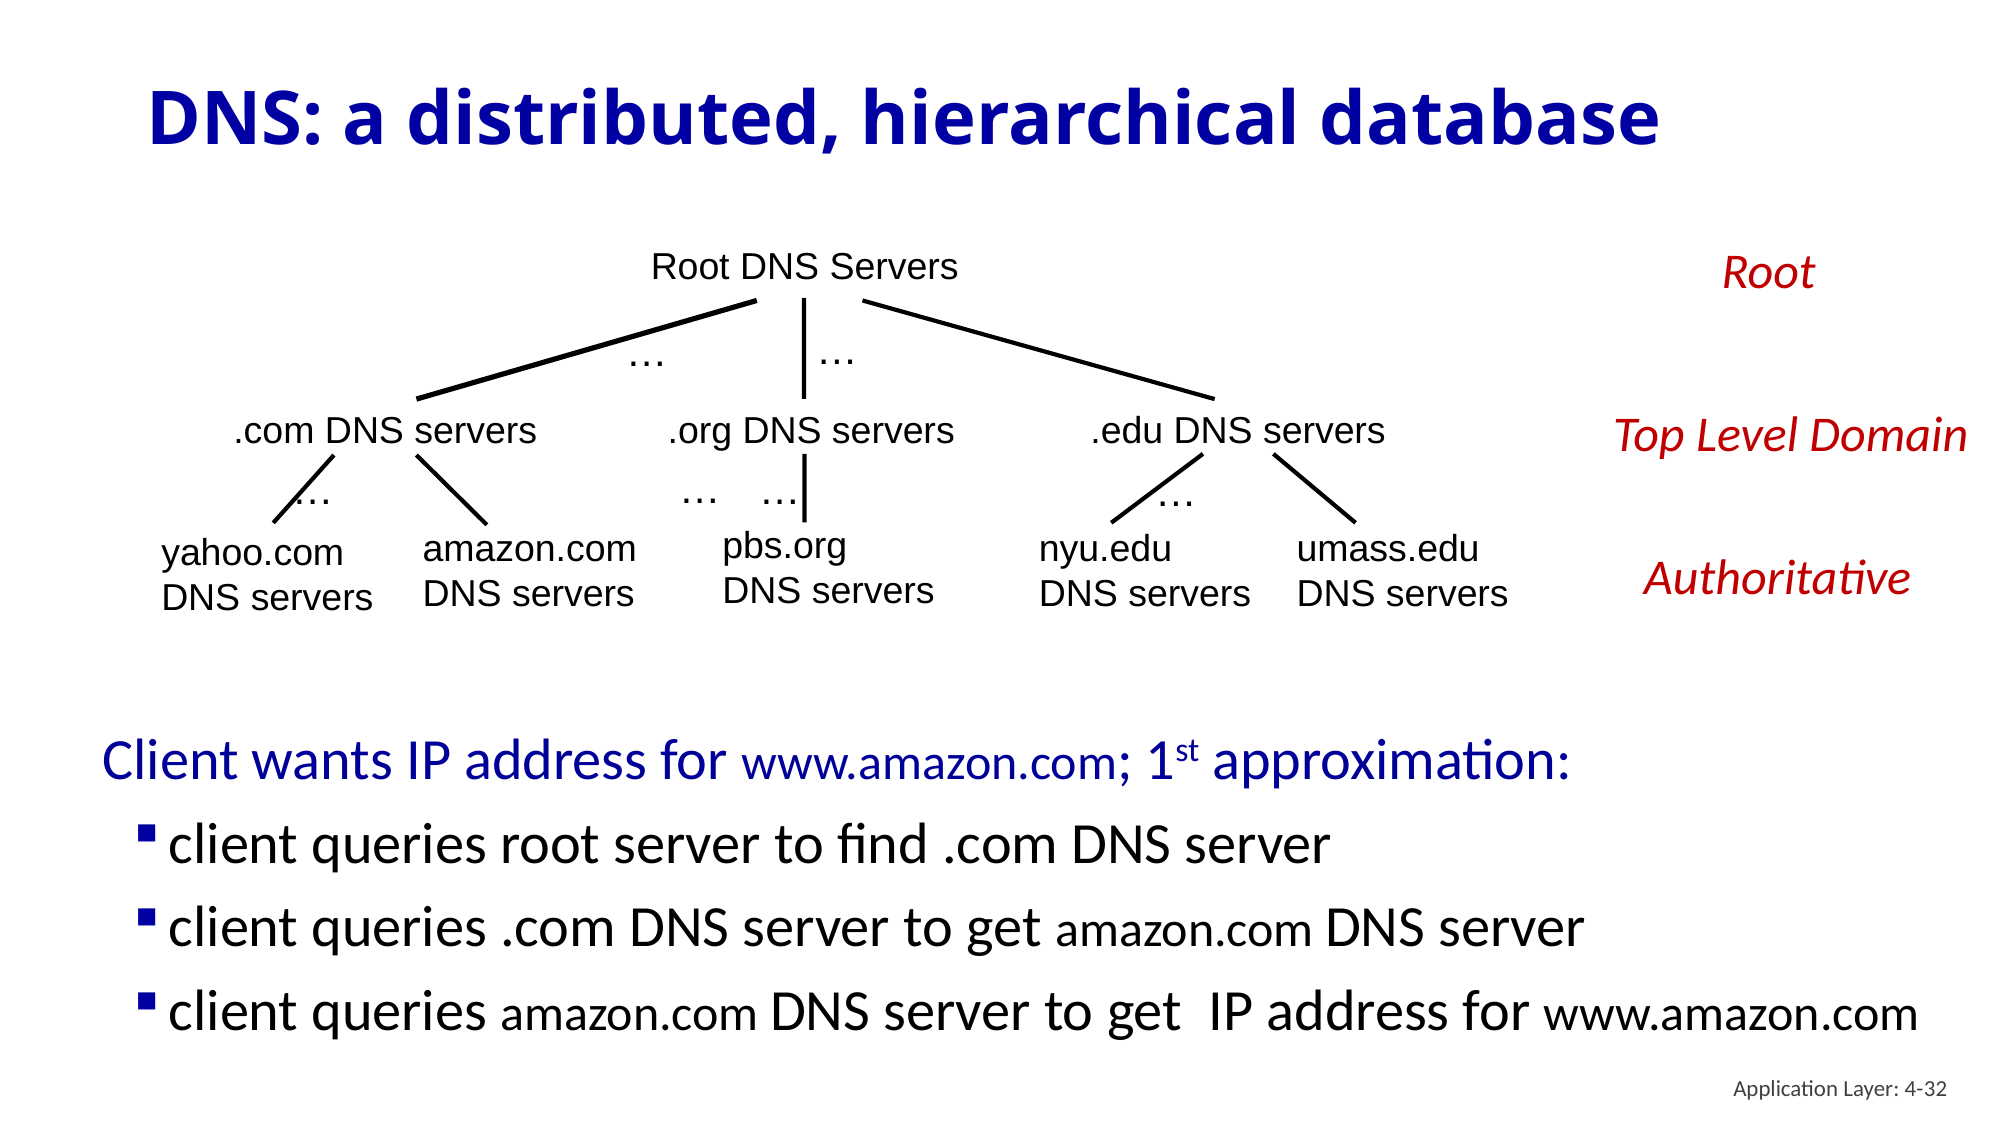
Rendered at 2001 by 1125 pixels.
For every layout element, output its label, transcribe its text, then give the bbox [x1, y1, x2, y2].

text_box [635, 230, 1833, 307]
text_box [143, 453, 1929, 627]
slide_number Application Layer: 4-32 [1512, 1056, 1963, 1117]
title DNS: a distributed, hierarchical database [131, 47, 1856, 195]
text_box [216, 297, 1988, 470]
text_box Client wants IP address for www.amazon.com; 1st approximation: client queries root server to find .com DNS server client queries .com DNS server to get amazon.com DNS server client queries amazon.com DNS server to get IP address for www.amazon.com [78, 721, 2000, 1072]
